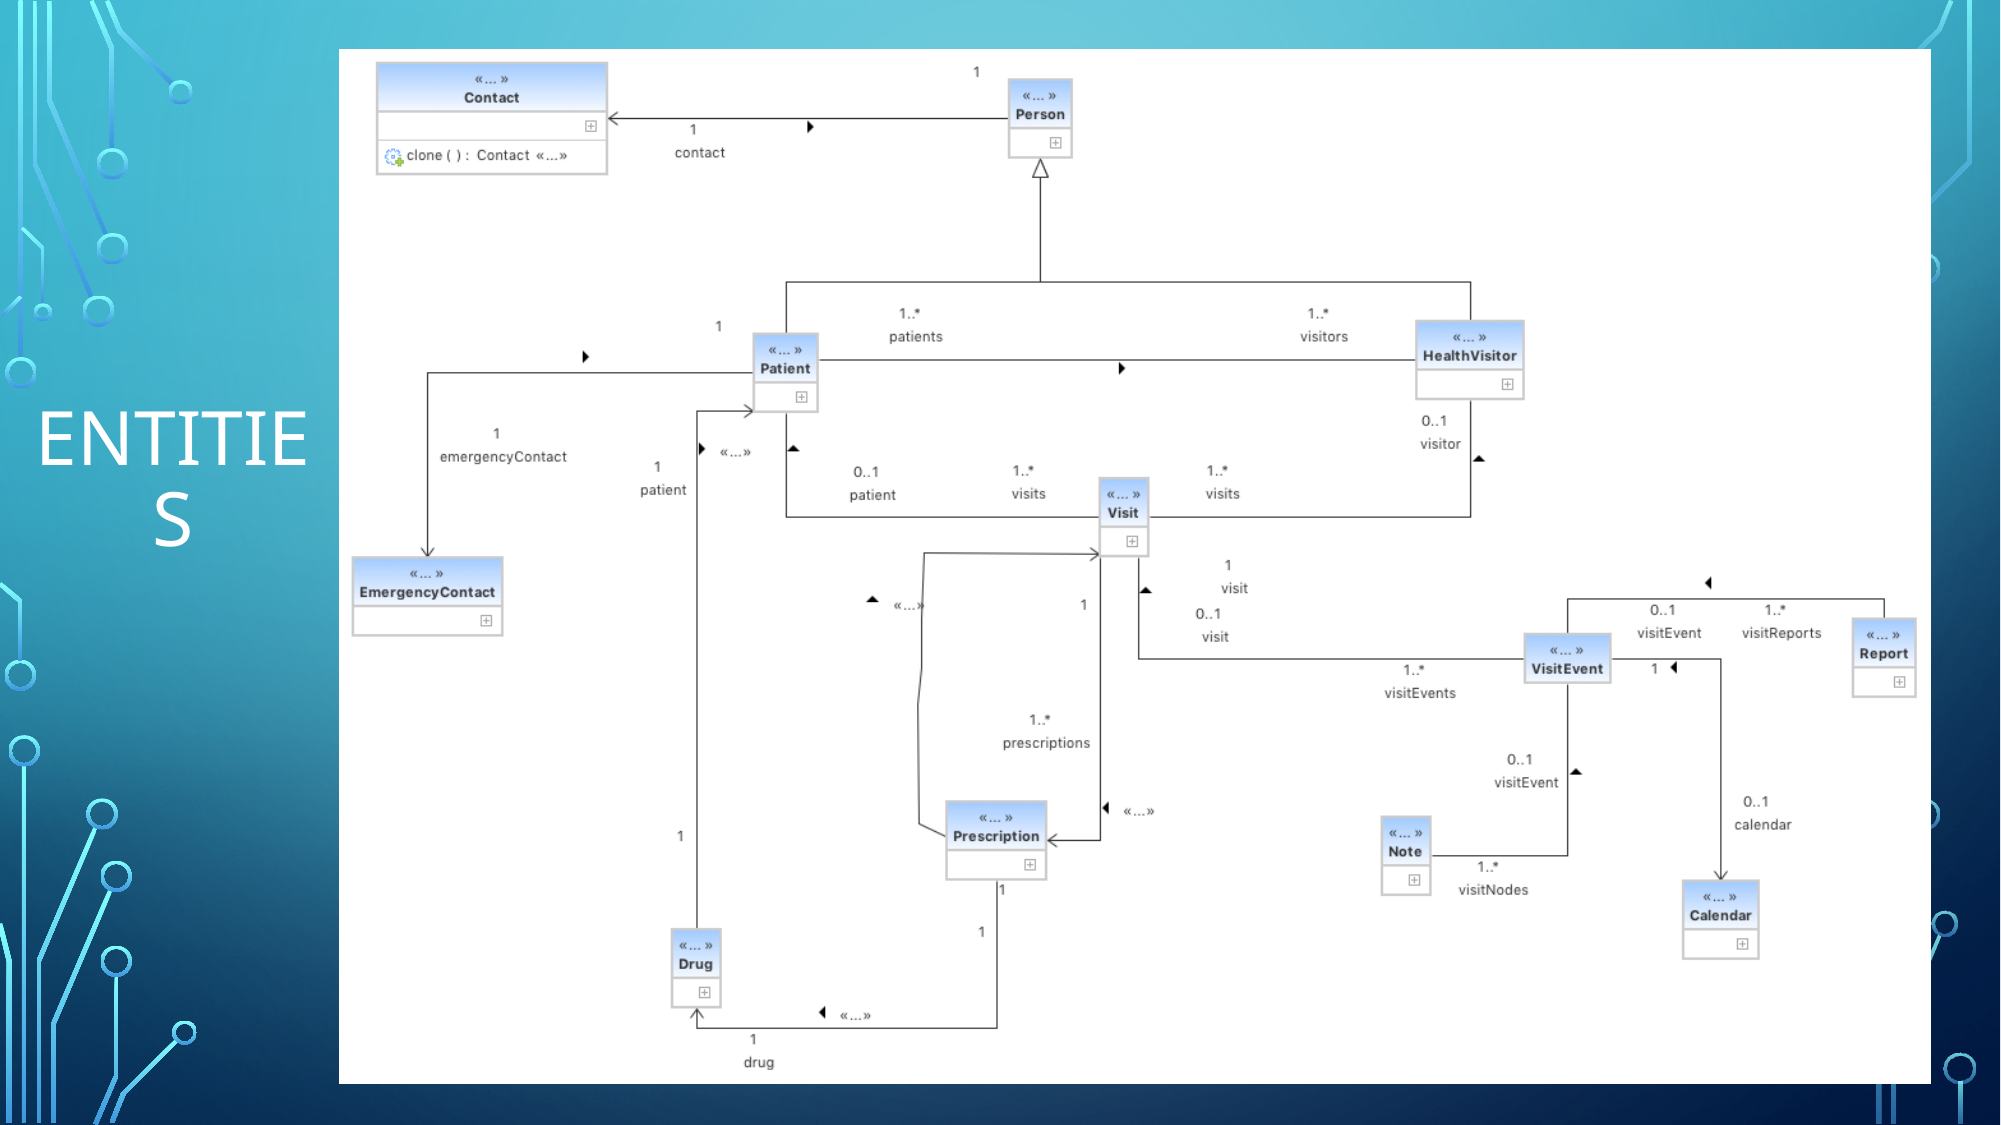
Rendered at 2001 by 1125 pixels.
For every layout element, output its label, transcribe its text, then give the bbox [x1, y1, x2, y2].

picture [338, 49, 1931, 1084]
title Entities [7, 434, 338, 531]
